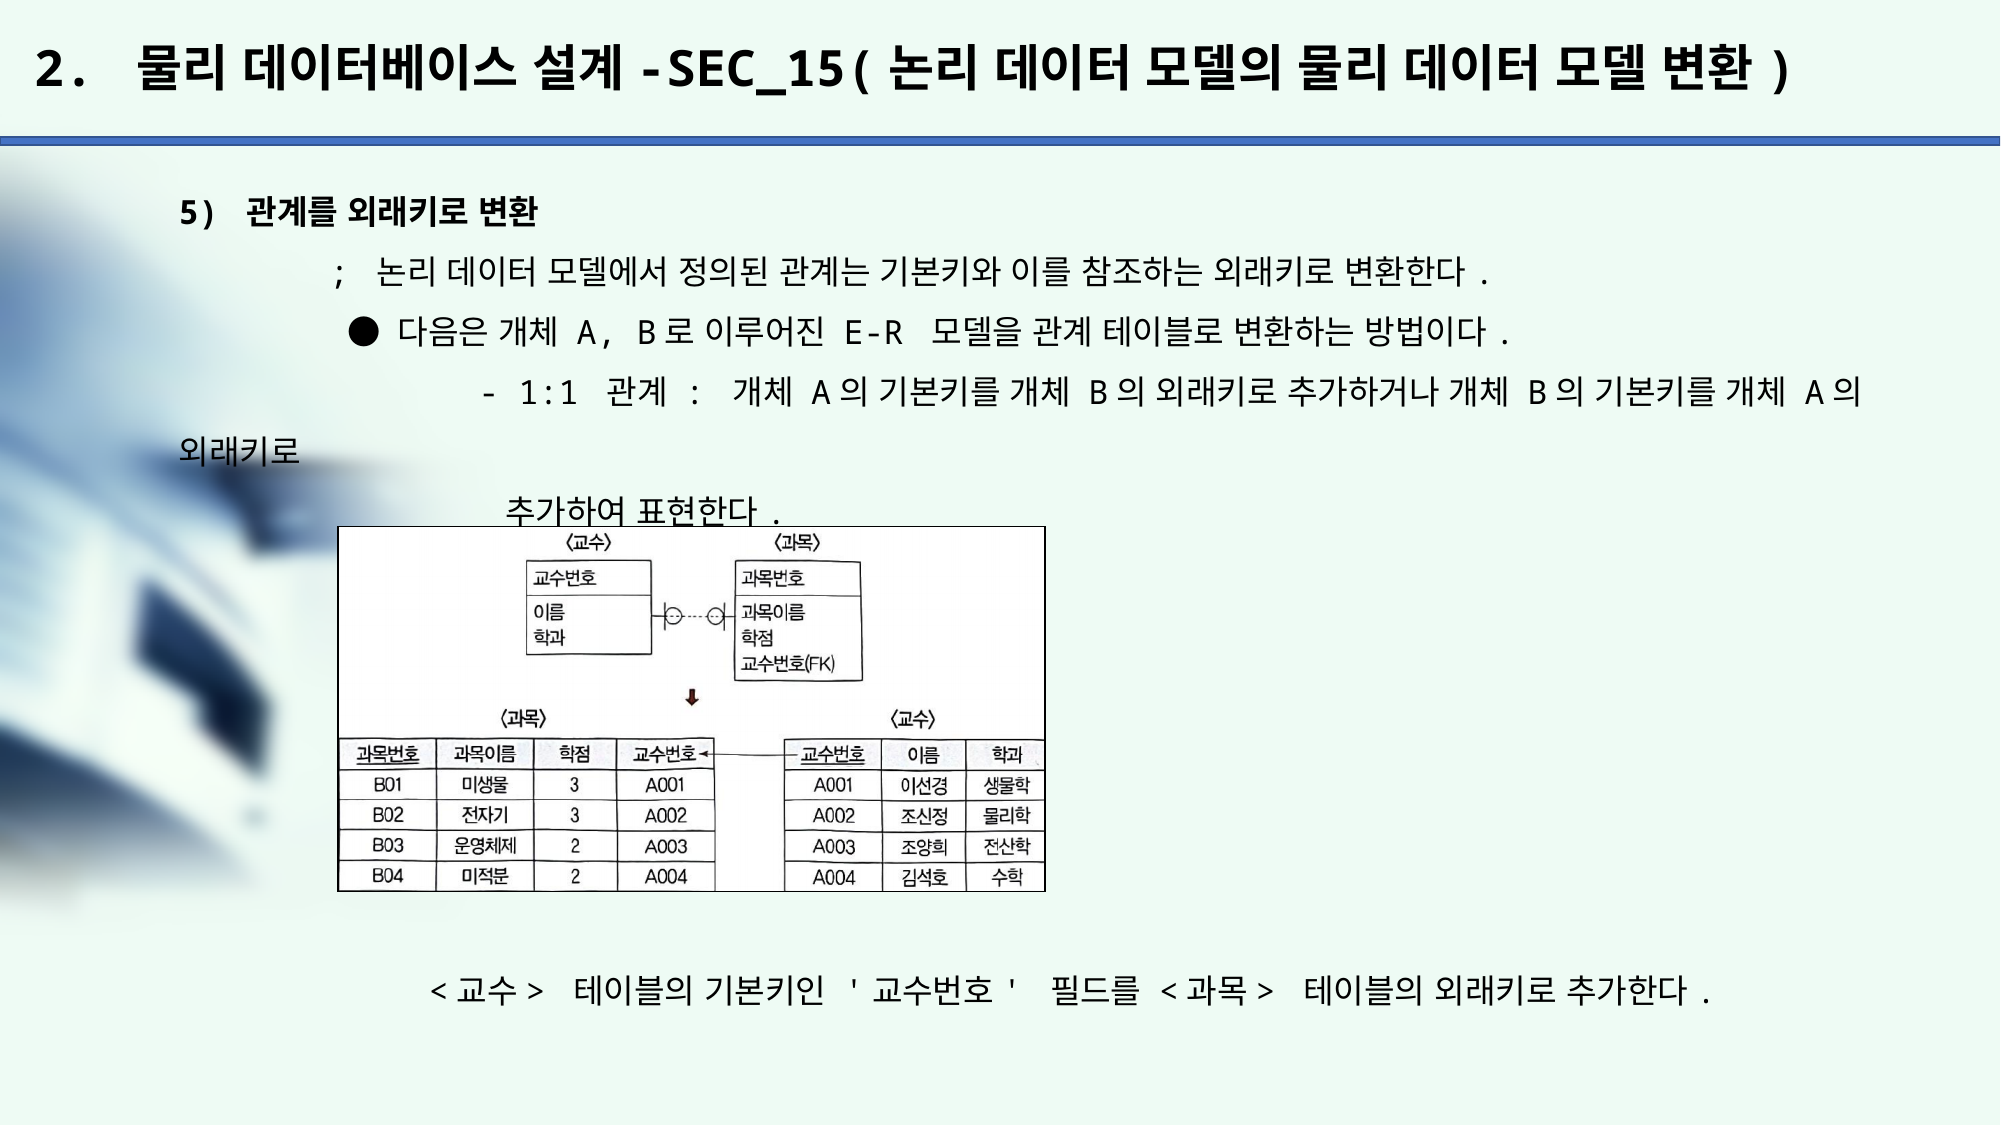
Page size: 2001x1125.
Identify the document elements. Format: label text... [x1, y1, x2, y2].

text_box 5) 관계를 외래키로 변환 ; 논리 데이터 모델에서 정의된 관계는 기본키와 이를 참조하는 외래키로 변환한다. ● 다음은 개체 A, B로 이루어진 E-R 모델을 관계 테이블로 변환하는 방법이다. - 1:1 관계 : 개체 A의 기본키를 개체 B의 외래키로 추가하거나 개체 B의 기본키를 개체 A의 외래키로 추가하여 표현한다. 예) 1:1 관계 변환 <교수> 테이블의 기본키인 '교수번호' 필드를 <과목> 테이블의 외래키로 추가한다. [163, 164, 1969, 1018]
picture [0, 0, 2000, 136]
title 2. 물리 데이터베이스 설계-SEC_15(논리 데이터 모델의 물리 데이터 모델 변환) [19, 14, 1922, 126]
picture [0, 146, 2000, 1125]
